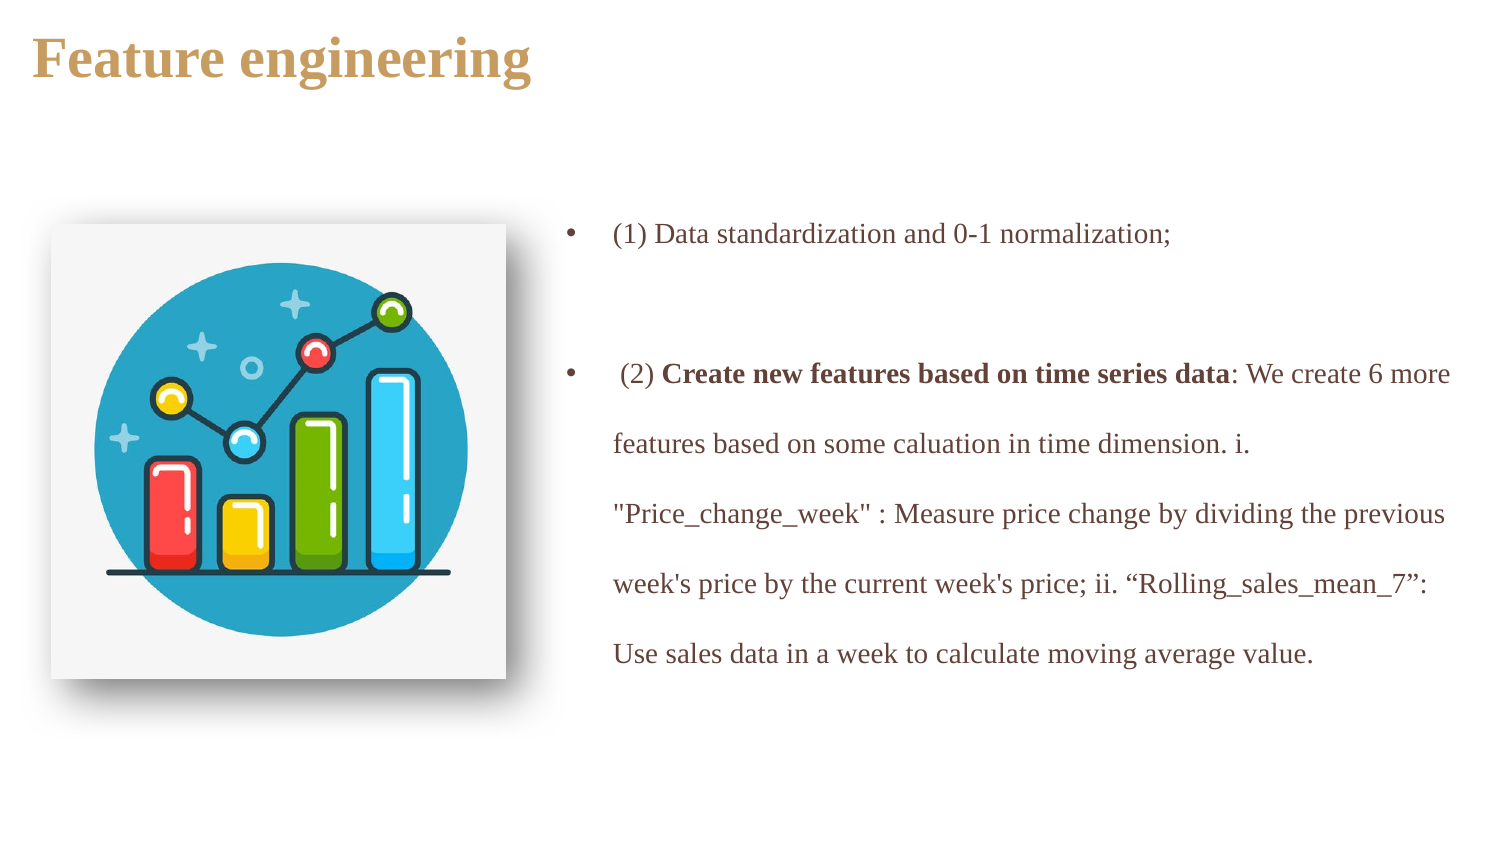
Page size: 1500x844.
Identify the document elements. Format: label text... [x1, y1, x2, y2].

title Feature engineering [17, 11, 1416, 106]
text_box (1) Data standardization and 0-1 normalization; (2) Create new features based on time series data: We create 6 more features based on some caluation in time dimension. i. "Price_change_week" : Measure price change by dividing the previous week's price by the current week's price; ii. “Rolling_sales_mean_7”: Use sales data in a week to calculate moving average value. [476, 172, 1494, 677]
picture [51, 224, 506, 679]
